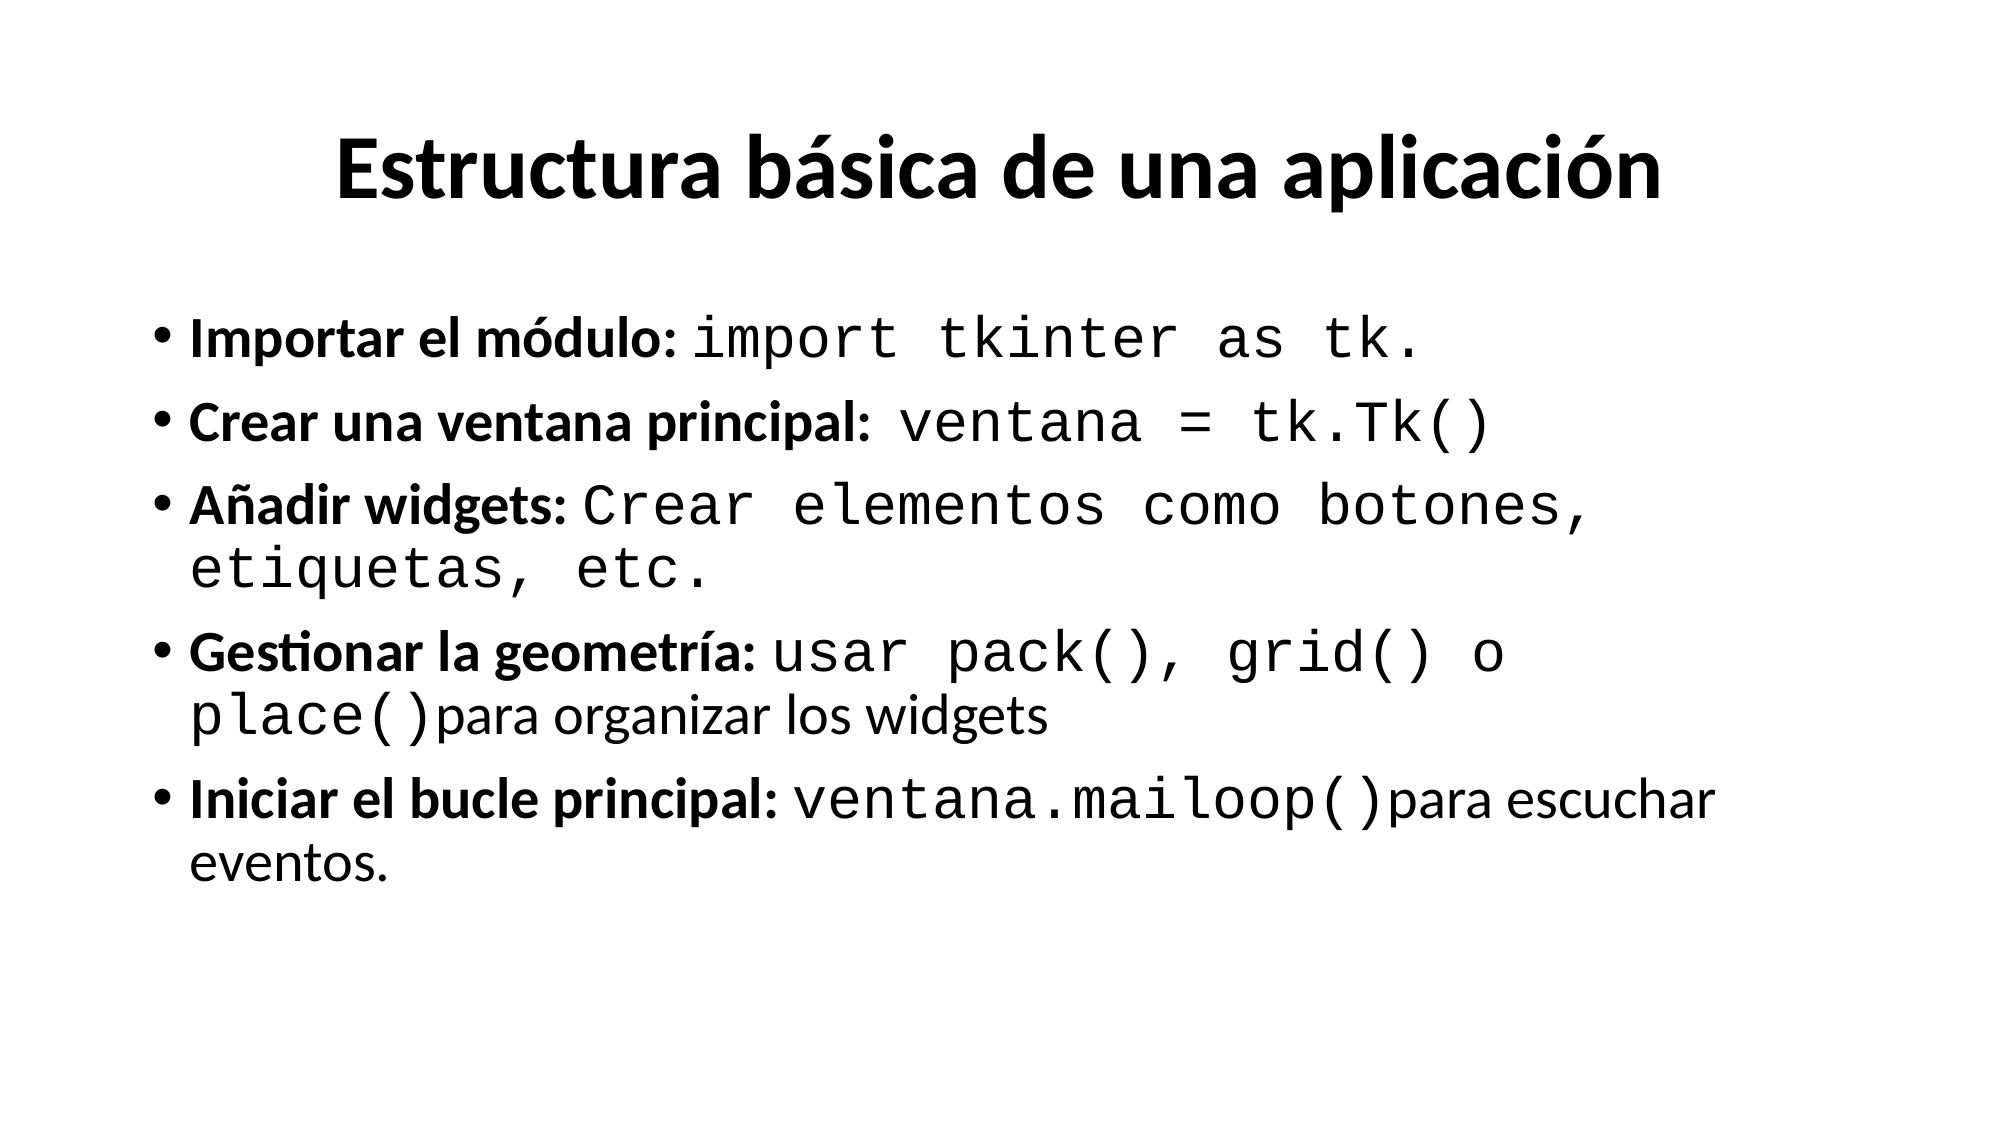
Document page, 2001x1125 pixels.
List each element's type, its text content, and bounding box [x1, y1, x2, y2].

title Estructura básica de una aplicación [137, 59, 1863, 278]
list Importar el módulo: import tkinter as tk. Crear una ventana principal: ventana = tk.Tk() Añadir widgets: Crear elementos como botones, etiquetas, etc. Gestionar la geometría: usar pack(), grid() o place()para organizar los widgets Iniciar el bucle principal: ventana.mailoop()para escuchar eventos. [137, 299, 1863, 1014]
